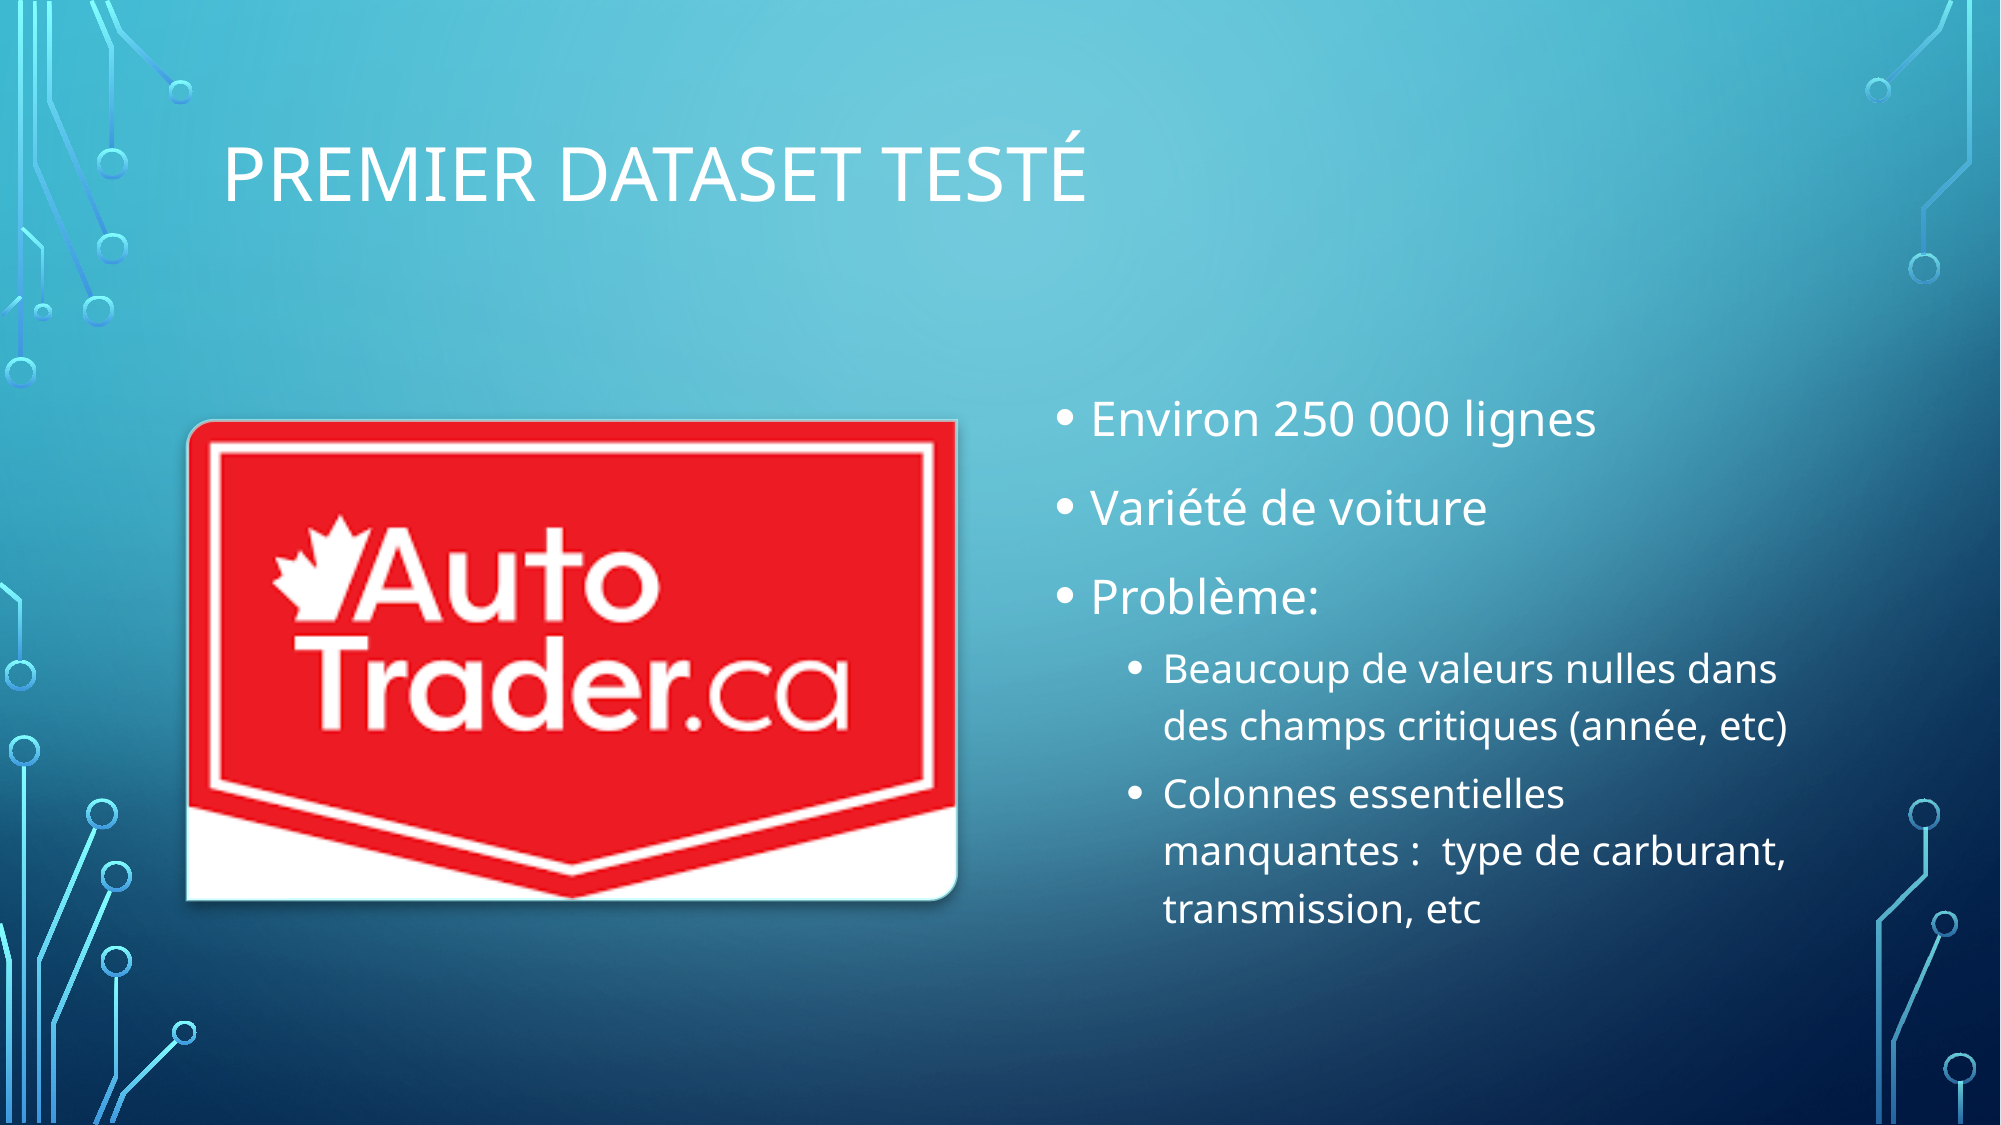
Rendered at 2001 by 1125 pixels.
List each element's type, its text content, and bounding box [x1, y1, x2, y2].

title Premier dataset testé [187, 101, 1813, 344]
picture [186, 420, 957, 901]
list Environ 250 000 lignes Variété de voiture Problème: Beaucoup de valeurs nulles dans des champs critiques (année, etc) Colonnes essentielles manquantes : type de carburant, transmission, etc [1039, 369, 1813, 950]
